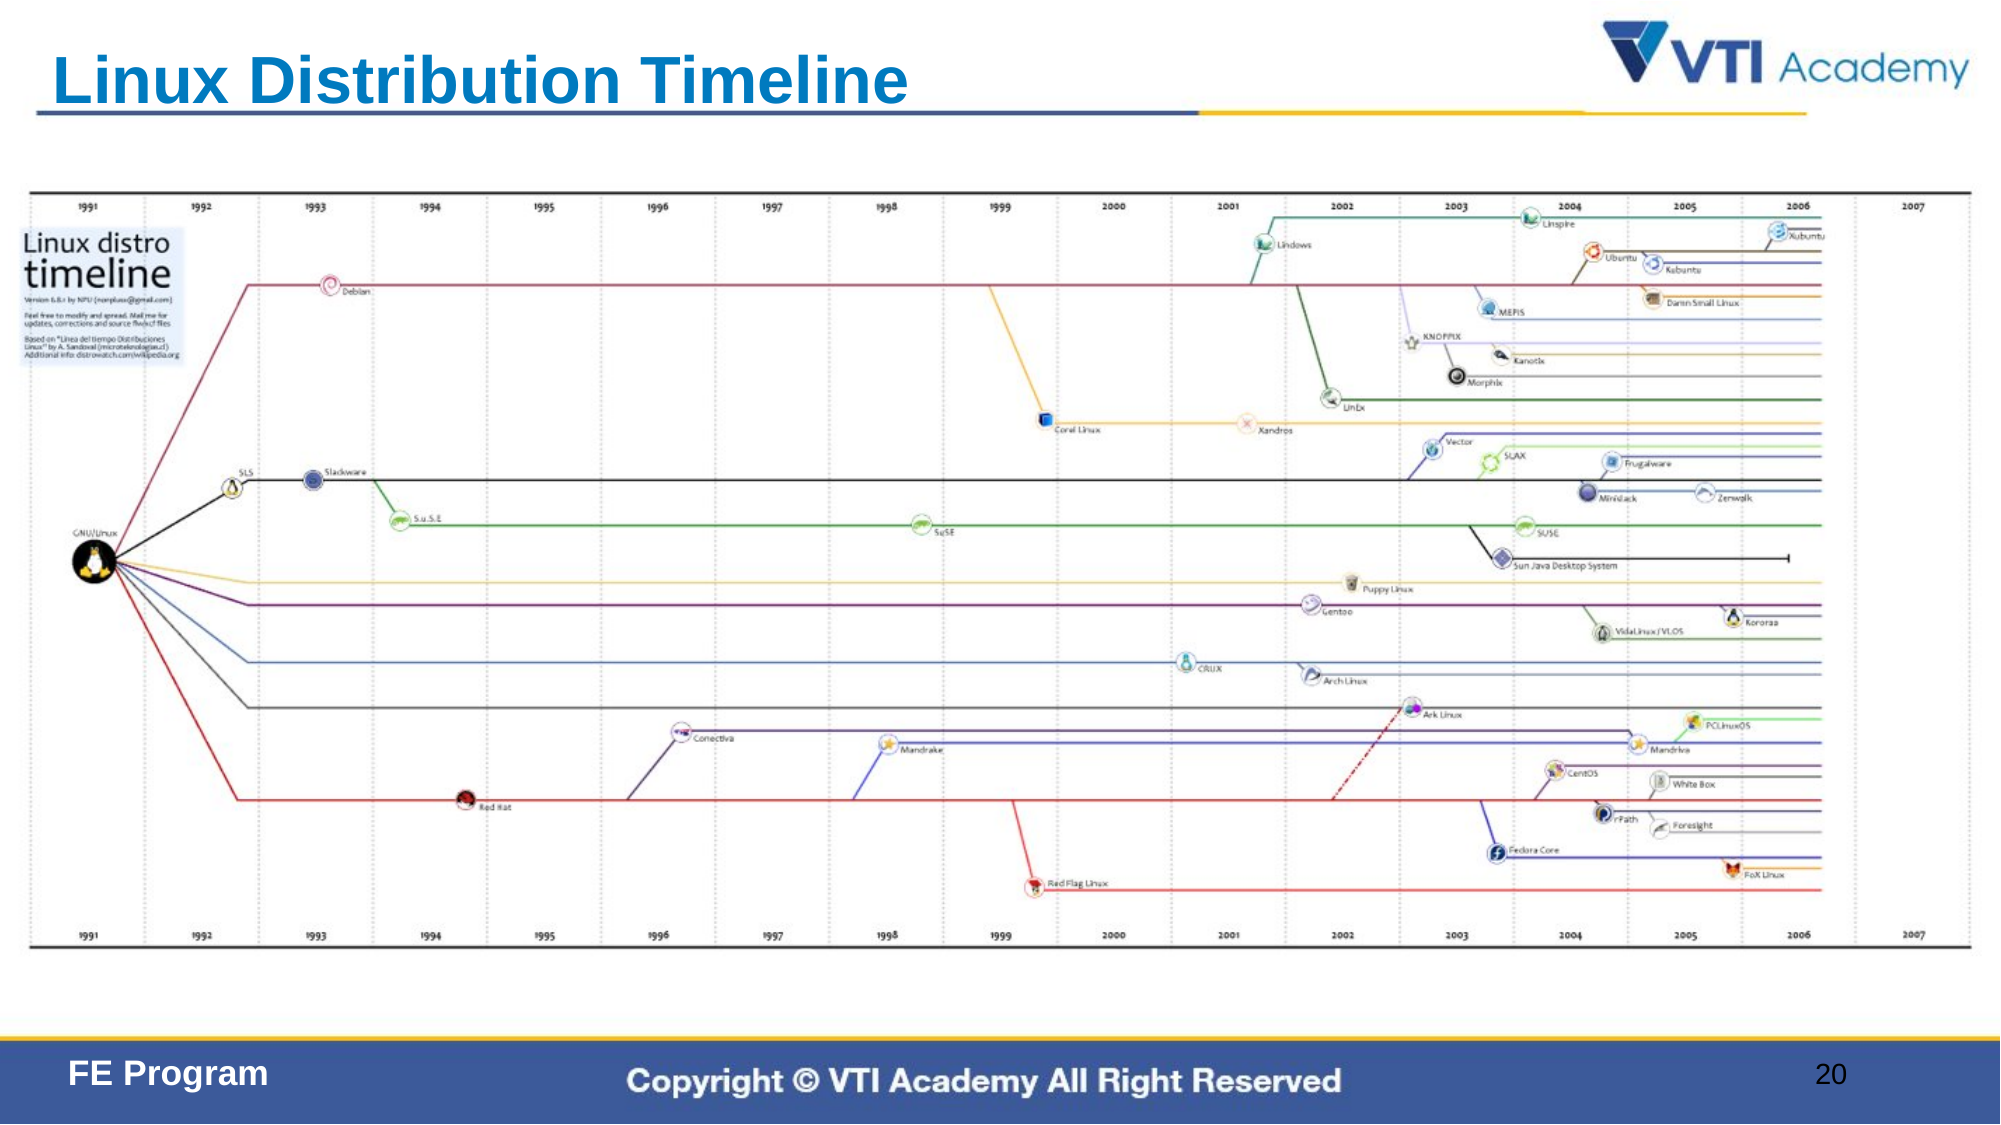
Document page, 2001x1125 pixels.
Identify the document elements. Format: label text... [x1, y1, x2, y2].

slide_number 20 [1412, 1042, 1863, 1103]
picture [0, 1, 2000, 1124]
title Linux Distribution Timeline [37, 37, 1763, 127]
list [8, 183, 2000, 959]
